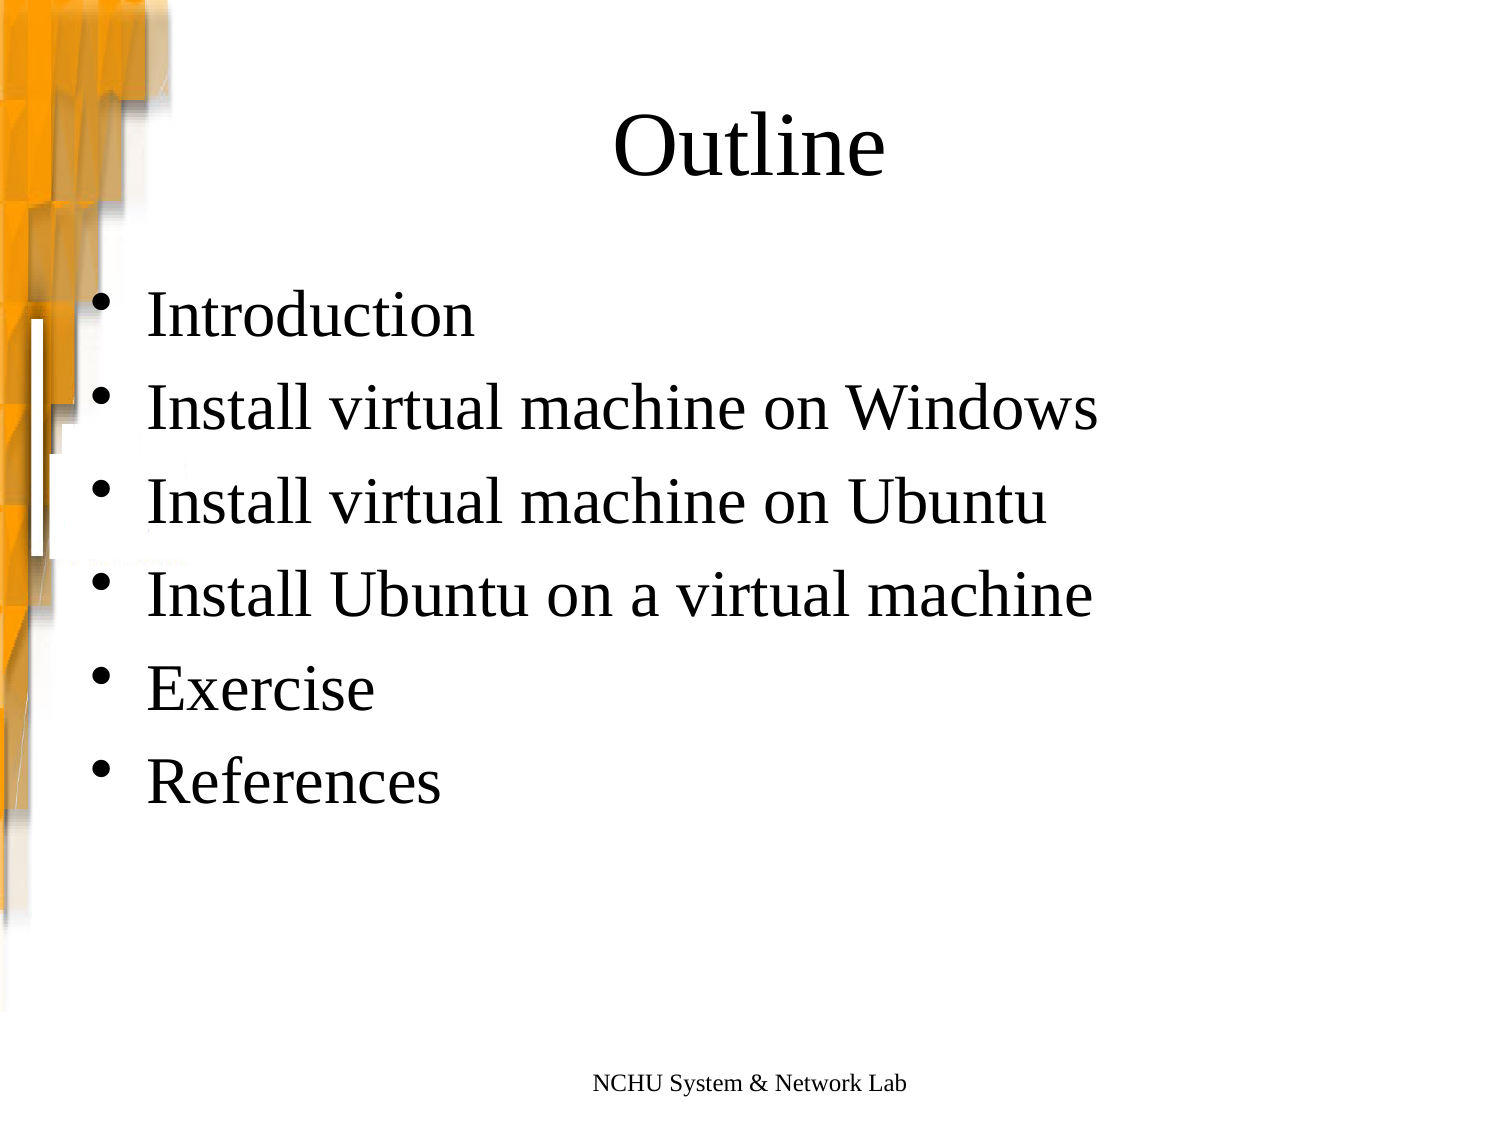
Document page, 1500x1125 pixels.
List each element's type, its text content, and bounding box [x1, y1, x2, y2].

footer NCHU System & Network Lab [430, 1058, 1070, 1095]
list Introduction Install virtual machine on Windows Install virtual machine on Ubuntu Install Ubuntu on a virtual machine Exercise References [74, 262, 1426, 1006]
title Outline [74, 44, 1426, 233]
picture [0, 0, 195, 1012]
